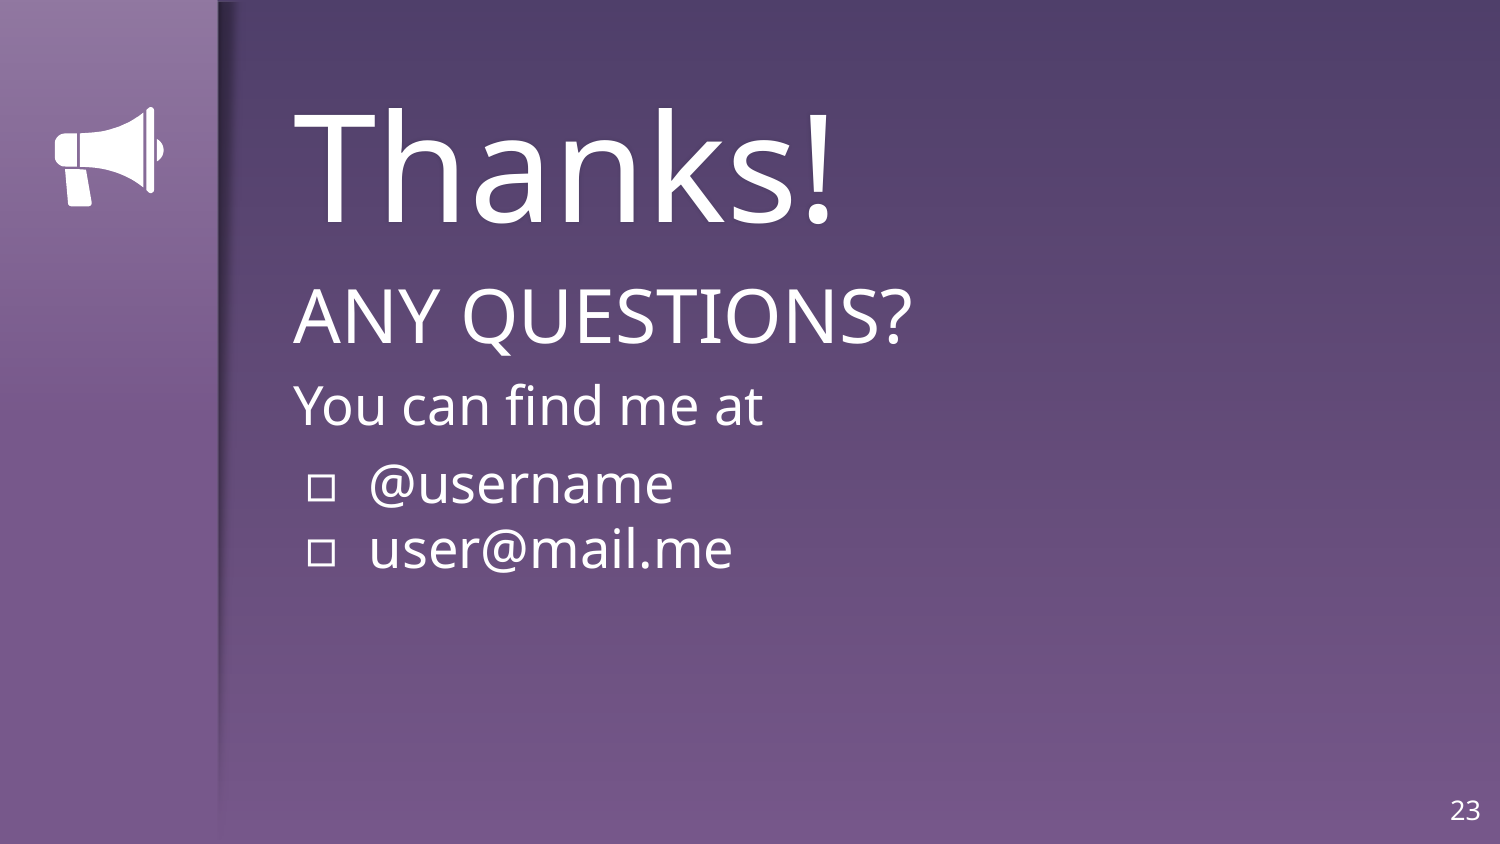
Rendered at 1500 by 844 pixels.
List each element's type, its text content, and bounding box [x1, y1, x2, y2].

subtitle ANY QUESTIONS? You can find me at @username user@mail.me [293, 268, 1377, 786]
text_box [54, 106, 164, 207]
title Thanks! [293, 72, 1377, 263]
slide_number ‹#› [1391, 779, 1482, 844]
